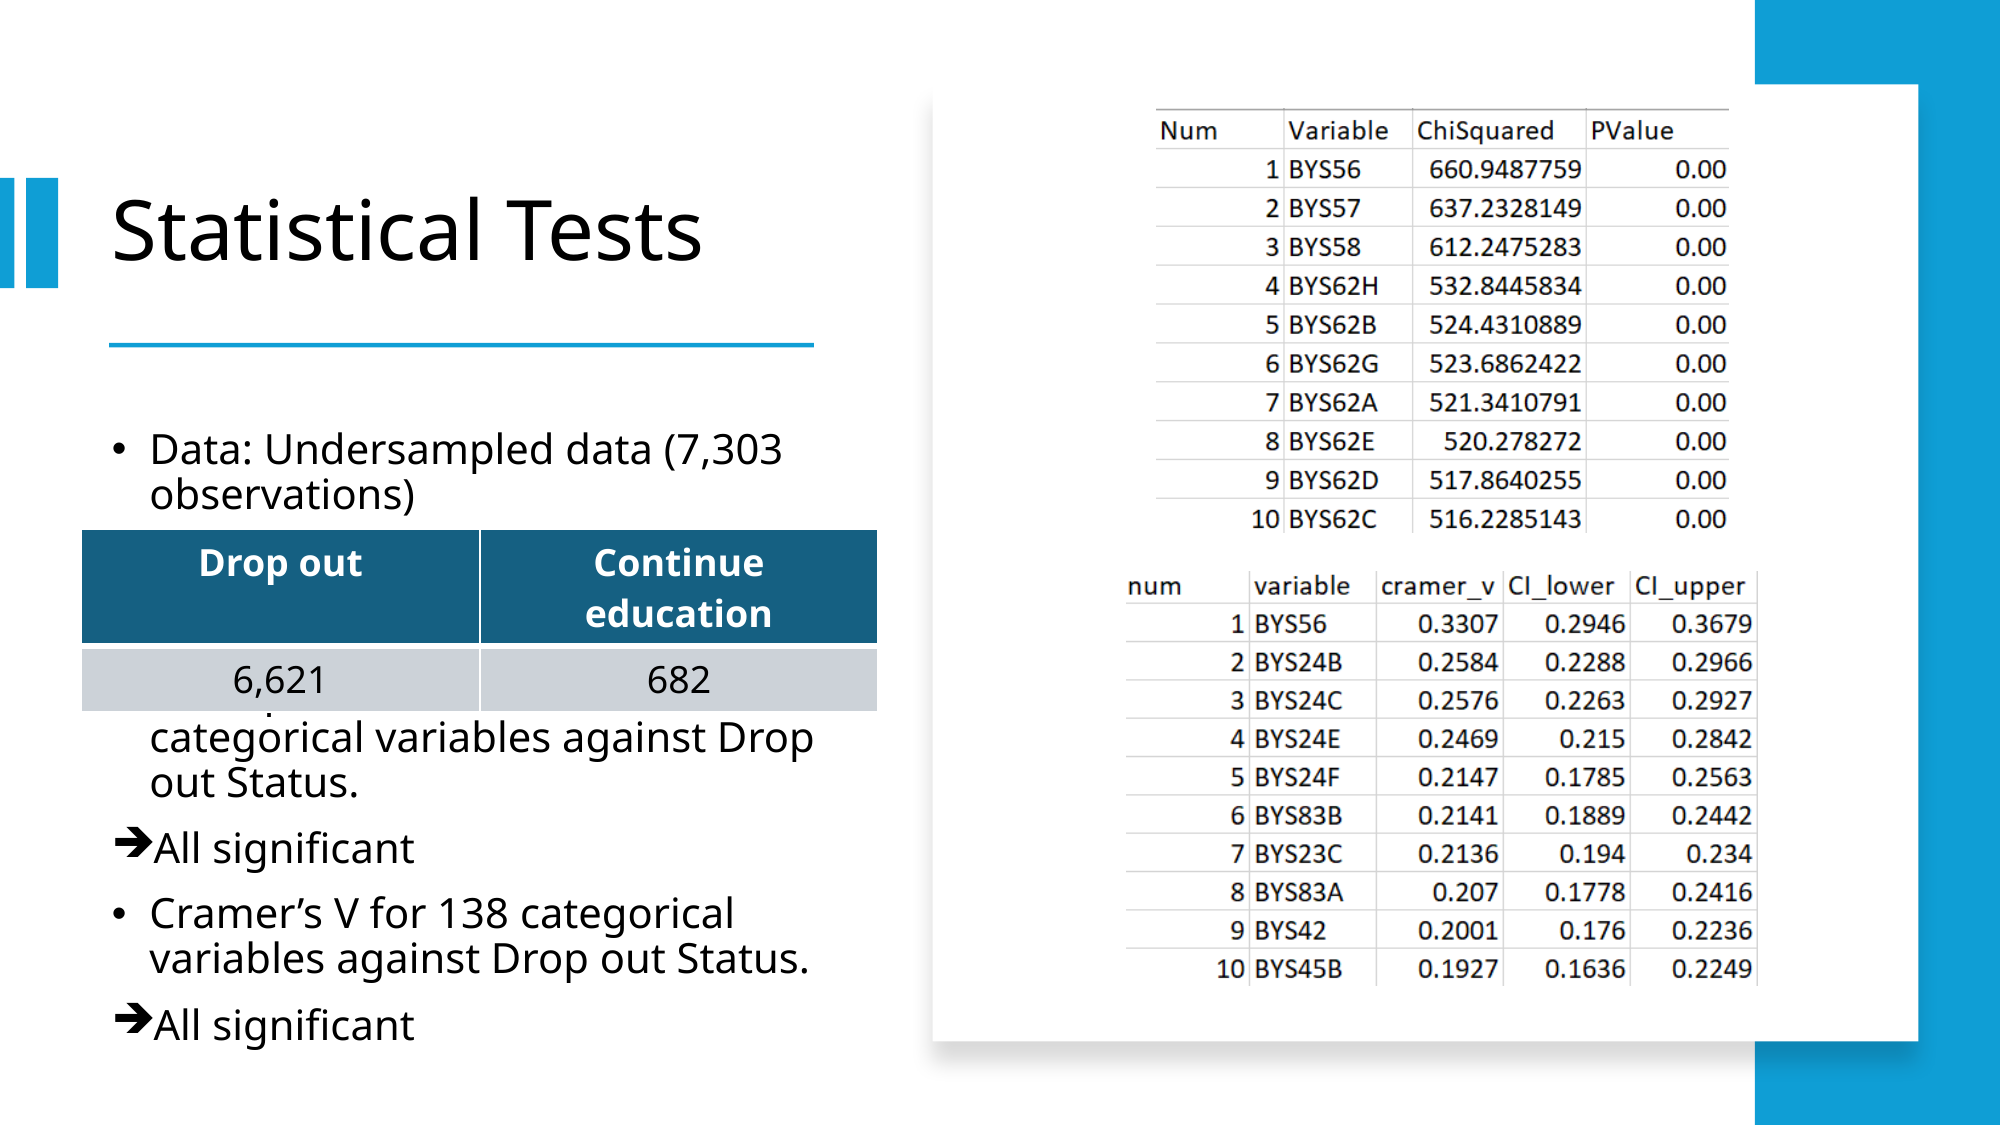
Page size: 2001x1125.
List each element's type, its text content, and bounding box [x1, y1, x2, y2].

list Data: Undersampled data (7,303 observations) Chi-Squared Test for 124 categorical variables against Drop out Status. All significant Cramer’s V for 138 categorical variables against Drop out Status. All significant [96, 713, 845, 1095]
text_box [107, 341, 816, 349]
text_box [931, 83, 1920, 1043]
table_cell 6,621 [82, 649, 479, 711]
text_box [1753, 0, 2000, 1125]
list Data: Undersampled data (7,303 observations) Chi-Squared Test for 124 categorical variables against Drop out Status. All significant Cramer’s V for 138 categorical variables against Drop out Status. All significant [96, 382, 845, 528]
table_header Drop out [82, 530, 479, 643]
picture [1155, 108, 1729, 534]
title Statistical Tests [96, 140, 845, 326]
table_cell 682 [481, 649, 877, 711]
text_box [0, 177, 59, 289]
picture [1126, 570, 1759, 987]
text_box [0, 0, 1753, 1125]
table_header Continue education [481, 530, 877, 643]
